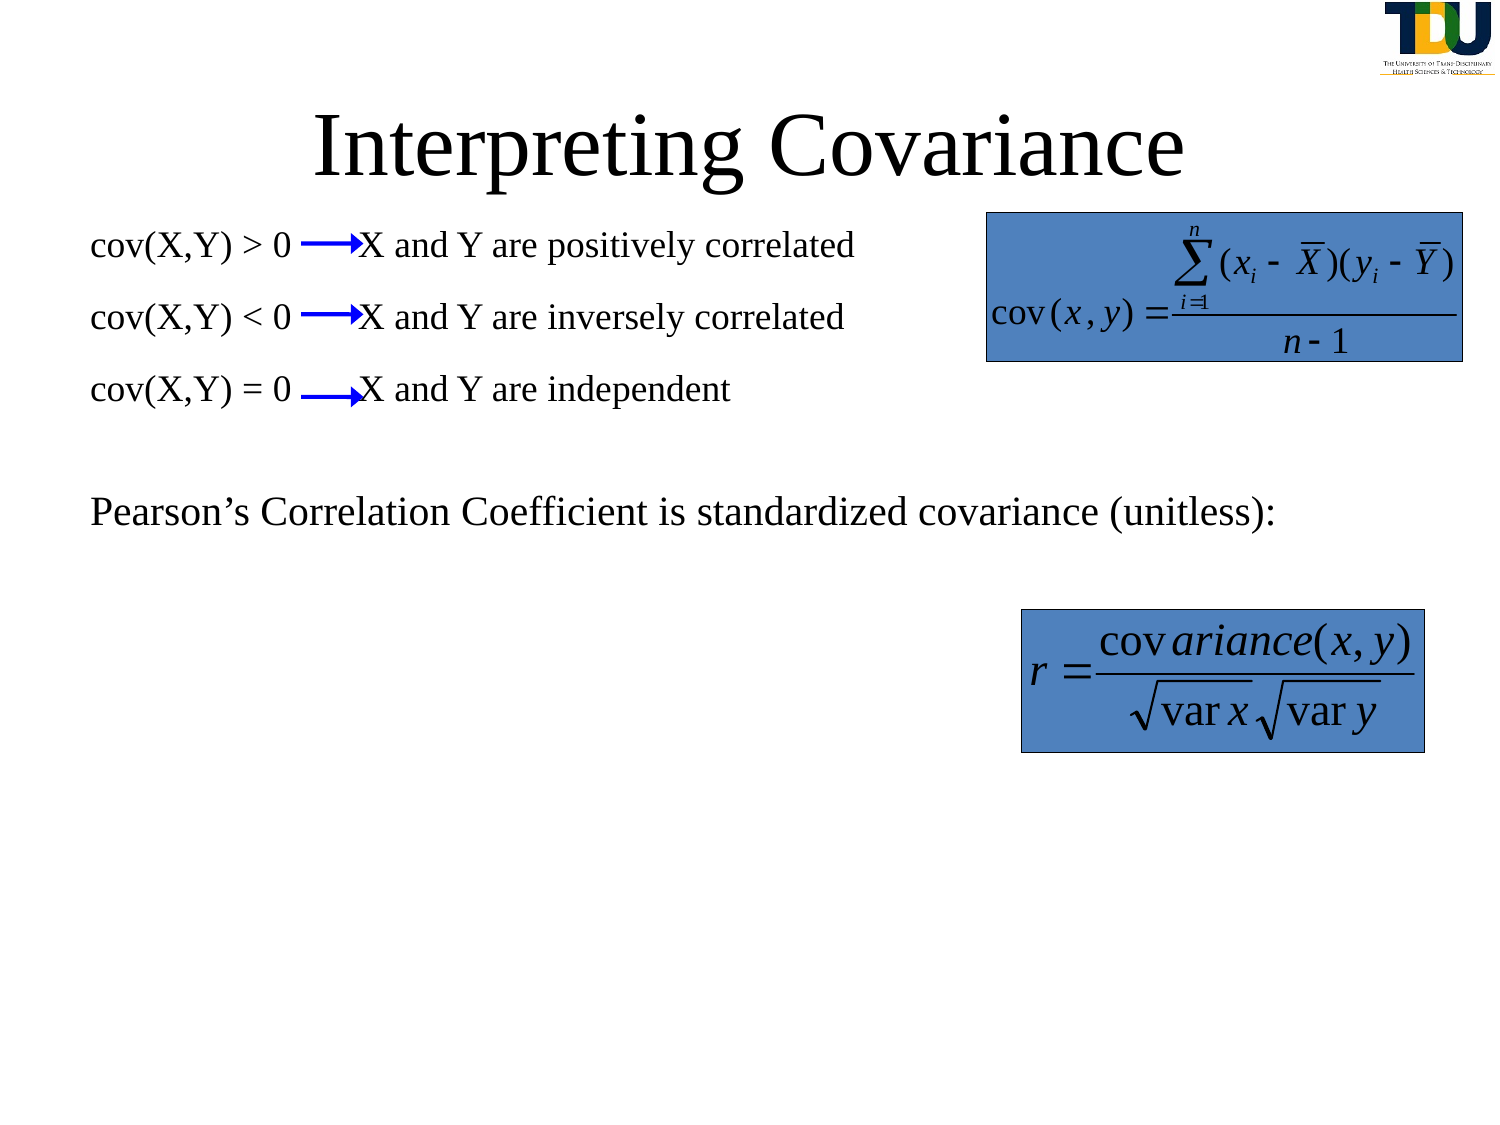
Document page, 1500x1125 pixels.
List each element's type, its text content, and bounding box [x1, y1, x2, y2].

picture [1376, 0, 1495, 75]
text_box [301, 386, 364, 408]
list cov(X,Y) > 0 X and Y are positively correlated cov(X,Y) < 0 X and Y are inversely correlated cov(X,Y) = 0 X and Y are independent Pearson’s Correlation Coefficient is standardized covariance (unitless): [75, 233, 1463, 585]
title Interpreting Covariance [75, 45, 1425, 233]
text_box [985, 211, 1464, 362]
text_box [1021, 609, 1426, 753]
text_box [301, 233, 364, 254]
text_box [301, 304, 364, 325]
